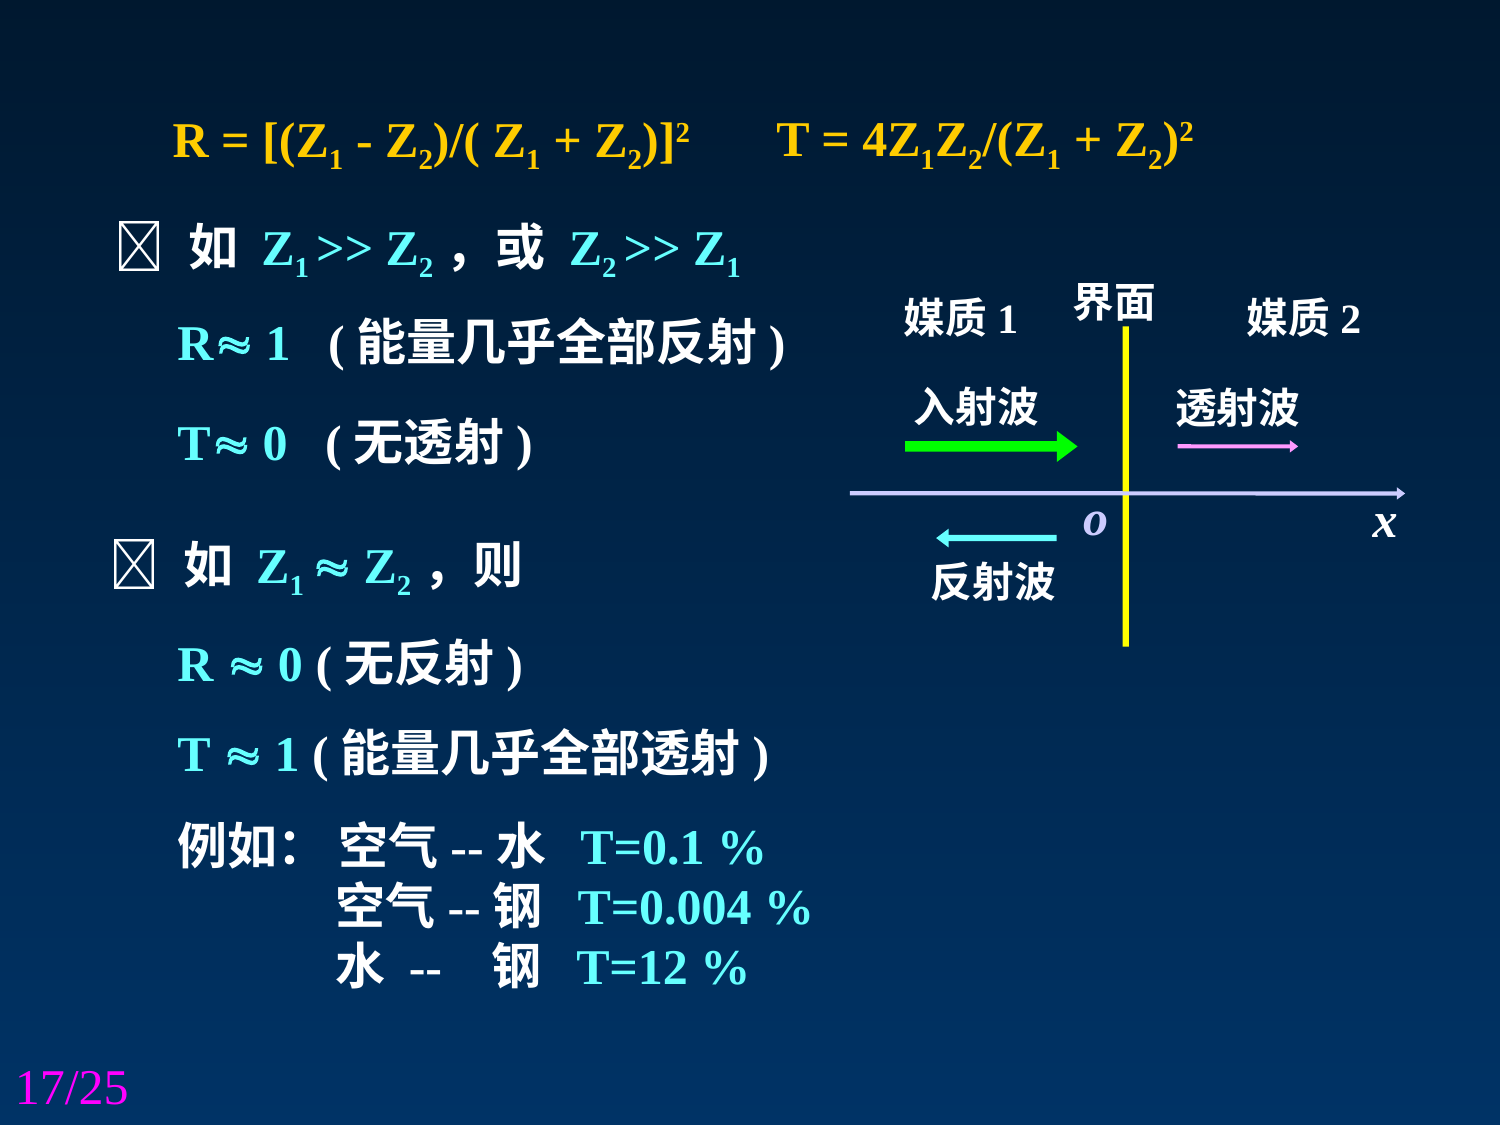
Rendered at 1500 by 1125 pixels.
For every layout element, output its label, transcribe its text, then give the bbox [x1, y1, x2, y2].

text_box  如 Z1 >> Z2，或 Z2 >> Z1 [99, 207, 917, 291]
text_box 17/25 [0, 1046, 350, 1125]
text_box  如 Z1  Z2，则 R  0 (无反射) T  1 (能量几乎全部透射) [50, 491, 940, 789]
text_box T 0 (无透射) [162, 410, 800, 479]
text_box R = [(Z1 - Z2)/( Z1 + Z2)]2 [157, 99, 706, 183]
text_box 例如： 空气--水 T=0.1 % 空气--钢 T=0.004 % 水 -- 钢 T=12 % [162, 807, 1408, 1002]
text_box T = 4Z1Z2/(Z1 + Z2)2 [761, 99, 1209, 183]
text_box R 1 (能量几乎全部反射) [162, 303, 844, 378]
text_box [849, 273, 1451, 701]
